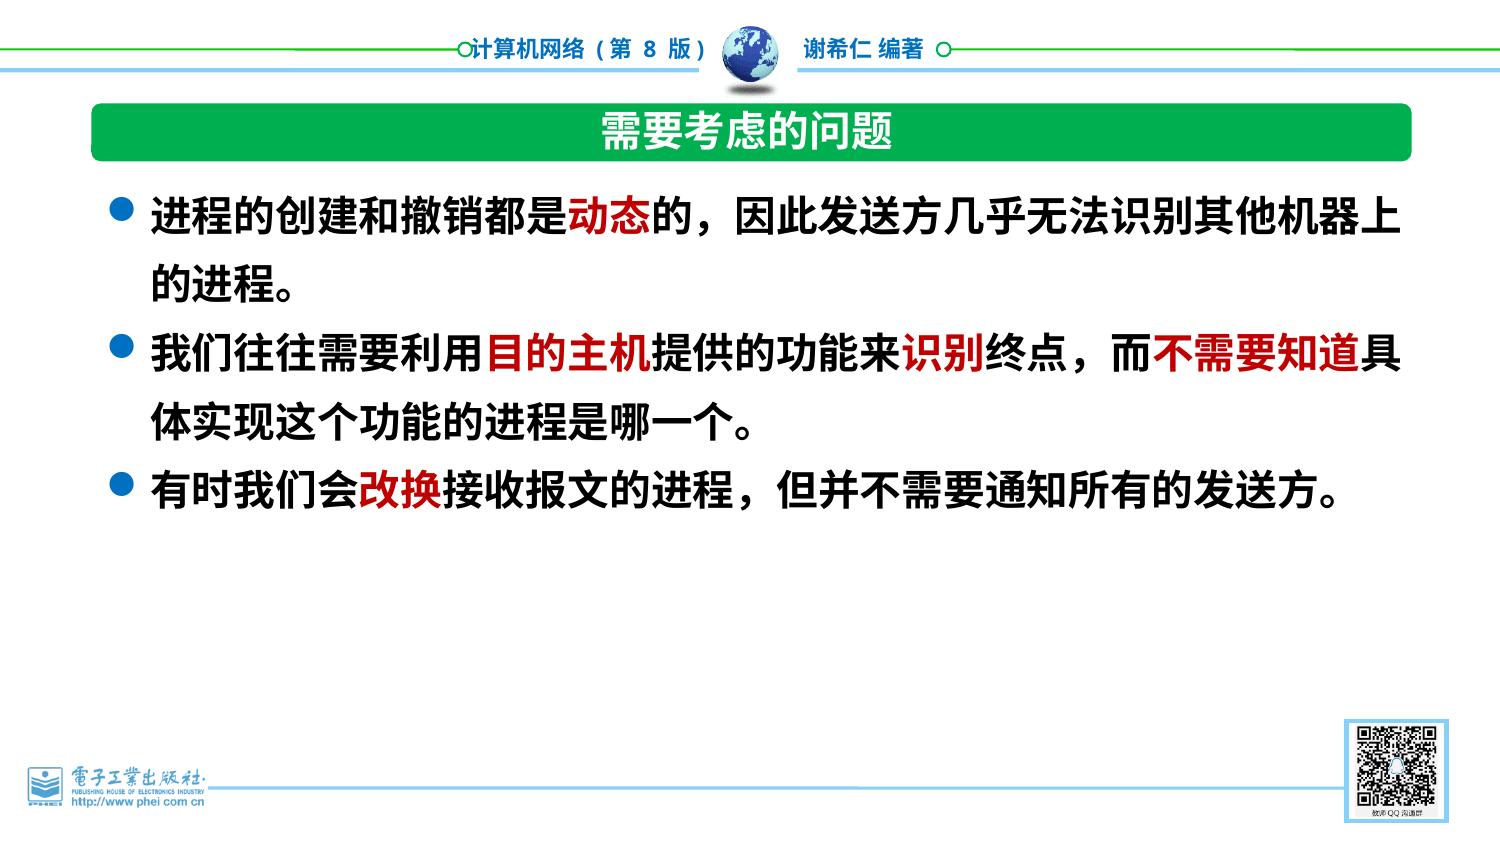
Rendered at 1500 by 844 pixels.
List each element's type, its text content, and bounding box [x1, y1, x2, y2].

picture [23, 764, 208, 809]
text_box [91, 103, 585, 162]
picture [1355, 724, 1438, 817]
picture [720, 24, 780, 97]
text_box 需要考虑的问题 [585, 97, 918, 163]
text_box 进程的创建和撤销都是动态的，因此发送方几乎无法识别其他机器上的进程。 我们往往需要利用目的主机提供的功能来识别终点，而不需要知道具体实现这个功能的进程是哪一个。 有时我们会改换接收报文的进程，但并不需要通知所有的发送方。 [91, 163, 1434, 522]
text_box [918, 103, 1412, 162]
